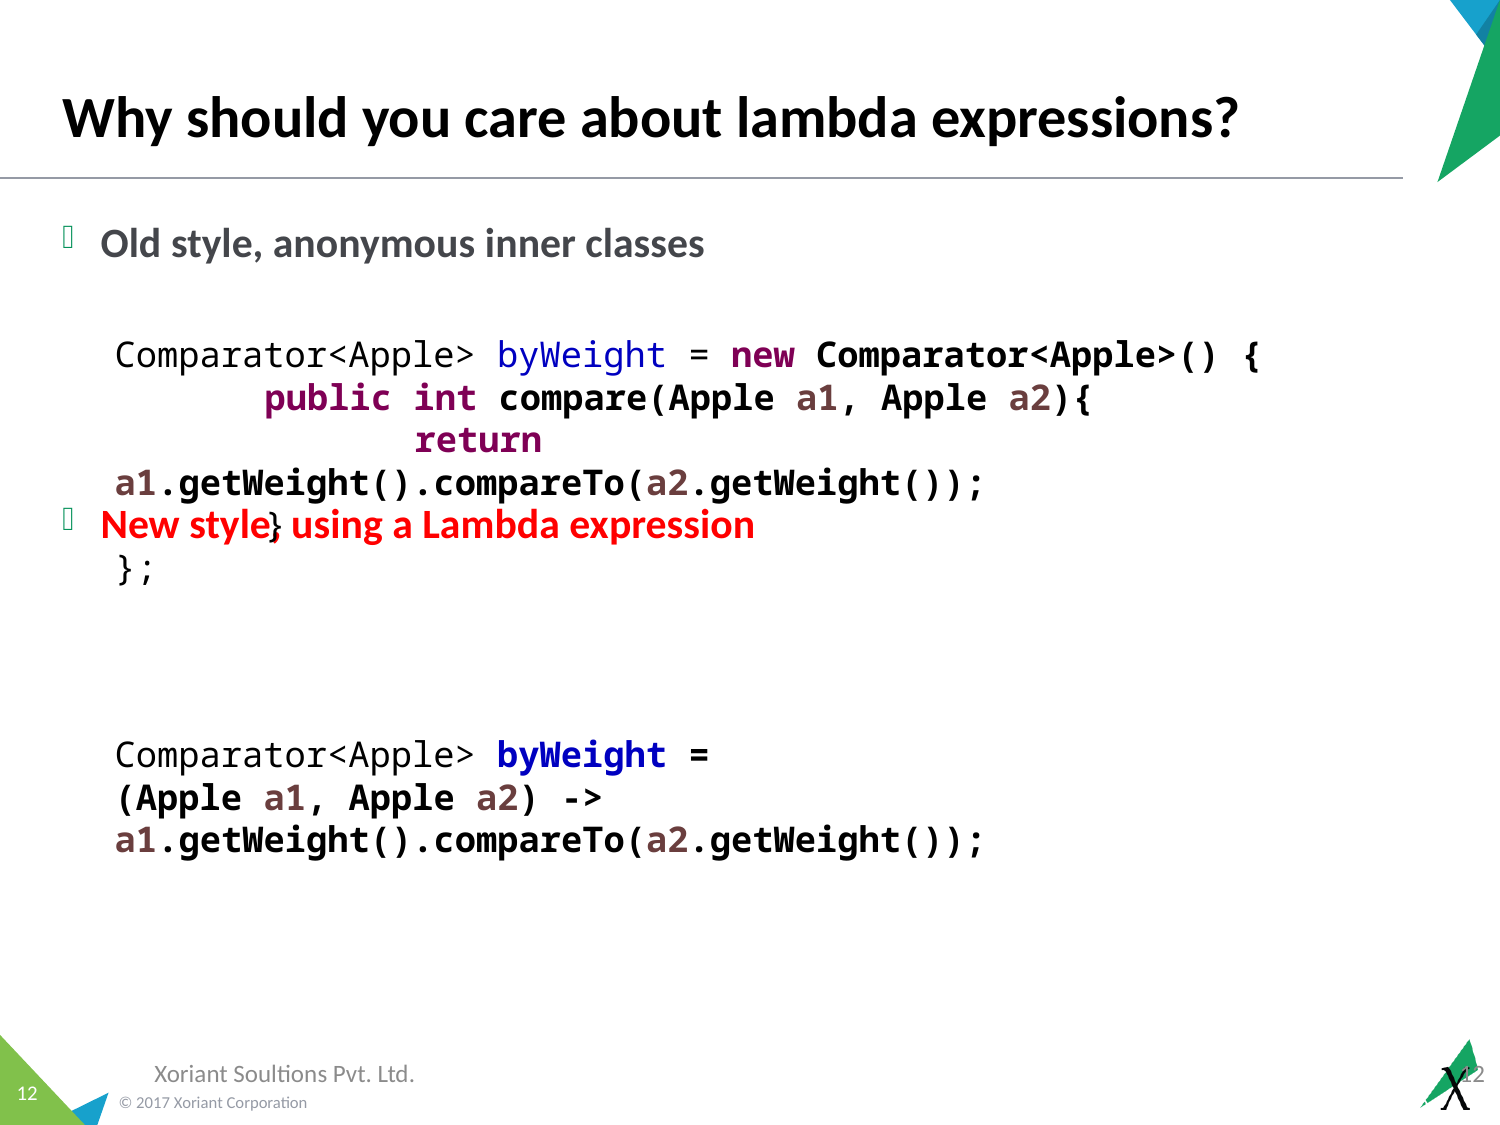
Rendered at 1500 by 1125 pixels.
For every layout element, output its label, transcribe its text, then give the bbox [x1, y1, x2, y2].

picture [1420, 1103, 1478, 1110]
slide_number 12 [1400, 1042, 1500, 1103]
title Why should you care about lambda expressions? [47, 12, 1398, 157]
text_box Comparator<Apple> byWeight = new Comparator<Apple>() { public int compare(Apple a1, Apple a2){ return a1.getWeight().compareTo(a2.getWeight()); } }; [99, 324, 1438, 595]
list Old style, anonymous inner classes New style, using a Lambda expression [47, 208, 1423, 1063]
footer Xoriant Soultions Pvt. Ltd. [0, 1042, 571, 1103]
text_box Comparator<Apple> byWeight = (Apple a1, Apple a2) -> a1.getWeight().compareTo(a2.getWeight()); [99, 724, 1438, 868]
